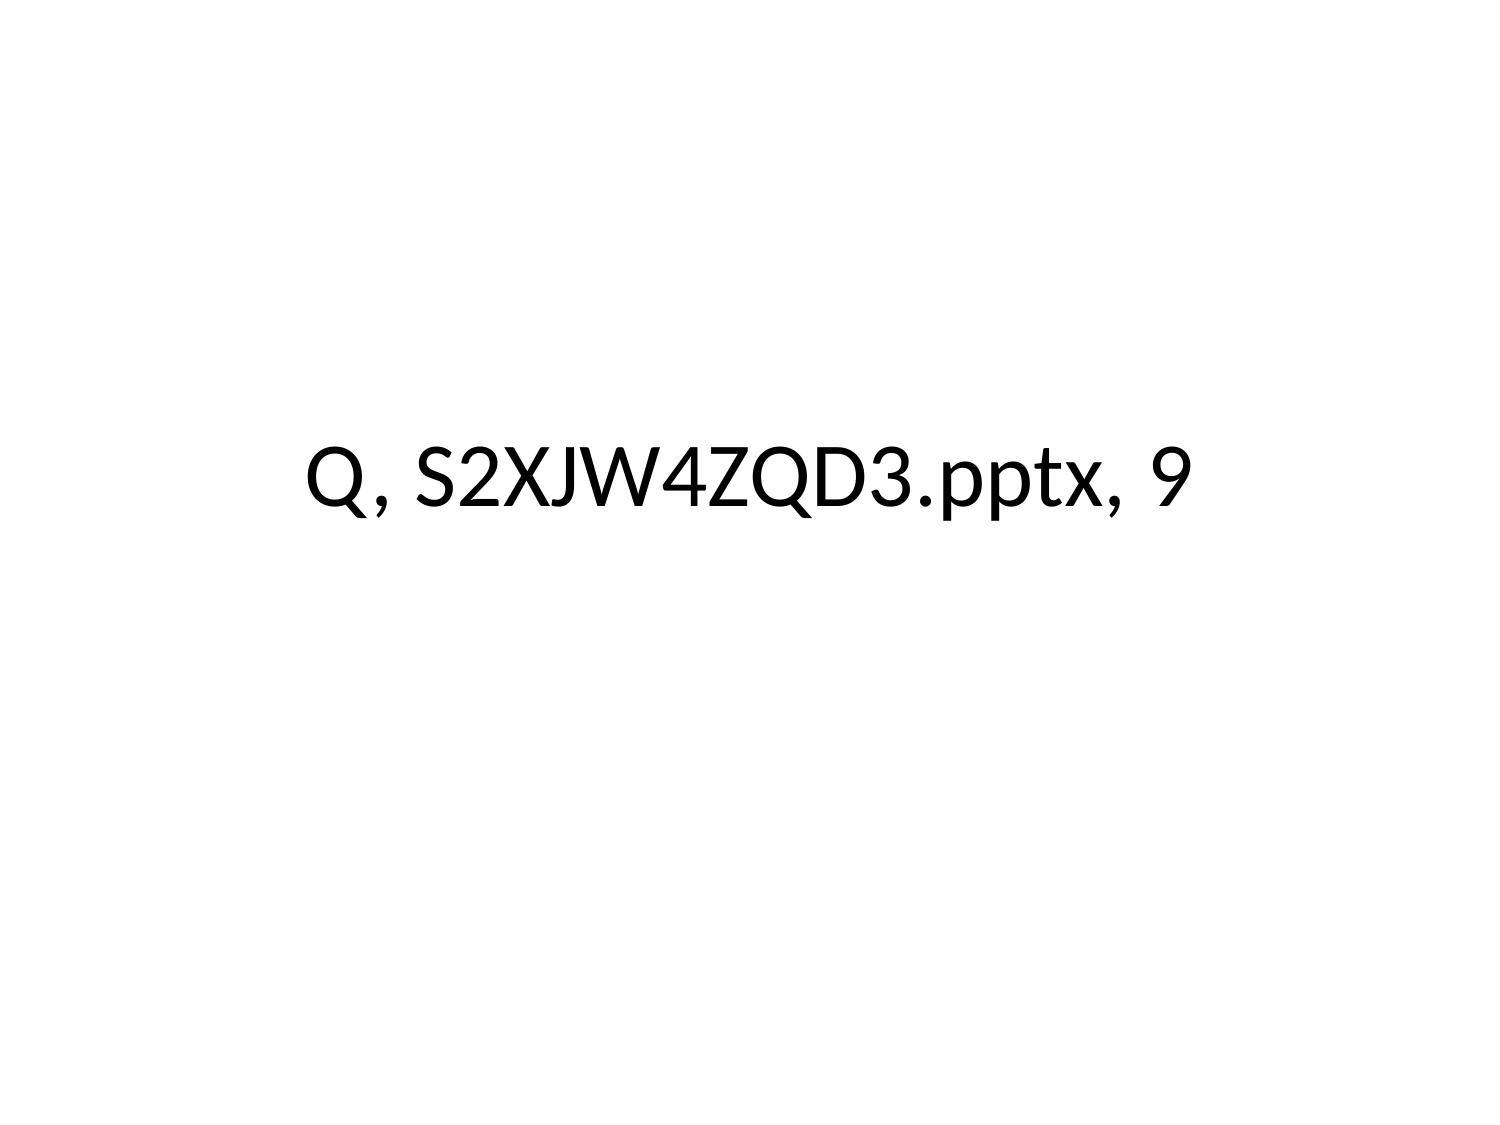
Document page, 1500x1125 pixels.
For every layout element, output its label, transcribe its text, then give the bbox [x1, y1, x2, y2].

title Q, S2XJW4ZQD3.pptx, 9 [112, 349, 1388, 591]
